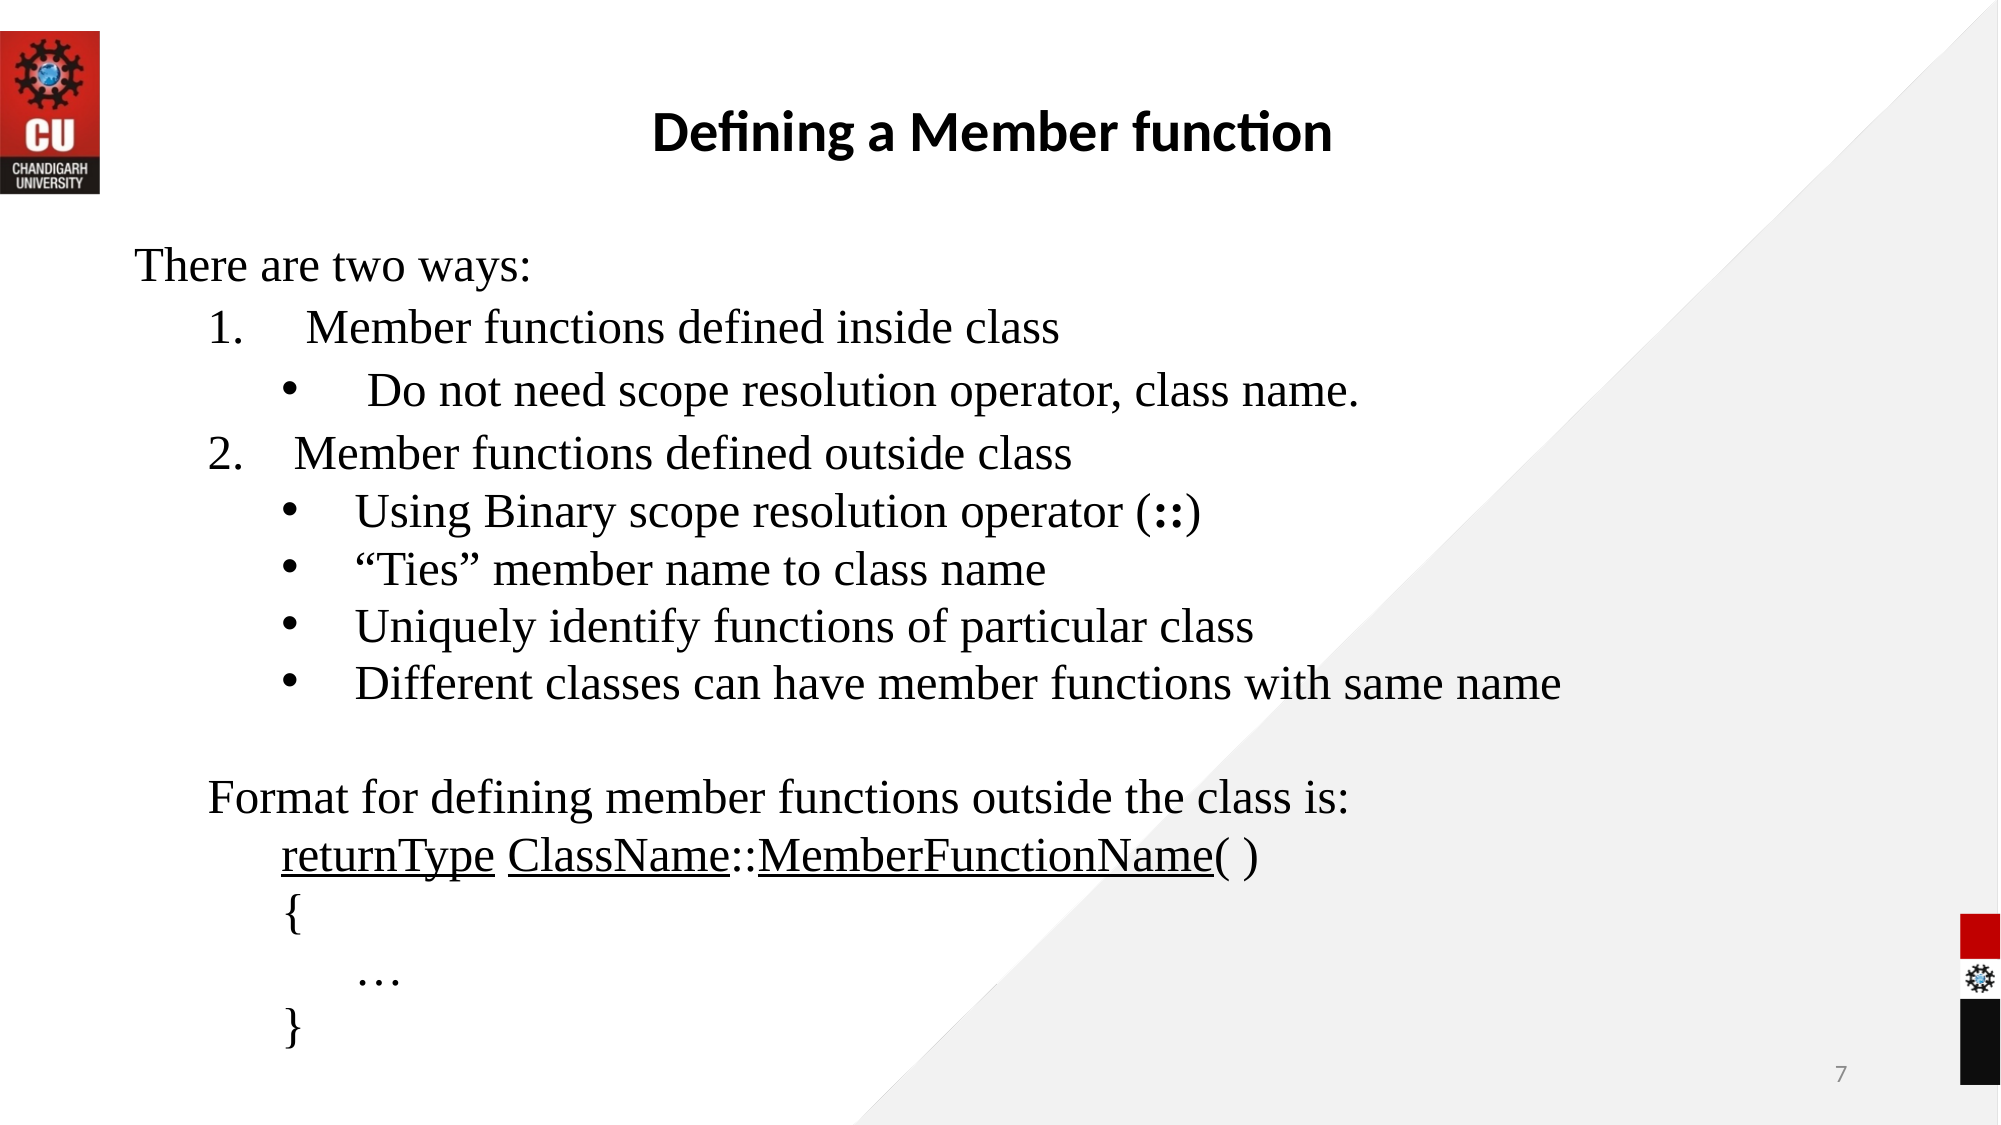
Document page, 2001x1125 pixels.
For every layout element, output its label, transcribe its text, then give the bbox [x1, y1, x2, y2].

slide_number 7 [1412, 1042, 1863, 1103]
text_box [99, 224, 1826, 944]
title Defining a Member function [137, 59, 1863, 206]
picture [0, 0, 2001, 1125]
list There are two ways: Member functions defined inside class Do not need scope resolution operator, class name. 2. Member functions defined outside class Using Binary scope resolution operator (::) “Ties” member name to class name Uniquely identify functions of particular class Different classes can have member functions with same name Format for defining member functions outside the class is: returnType ClassName::MemberFunctionName( ) { … } [119, 236, 1846, 1062]
